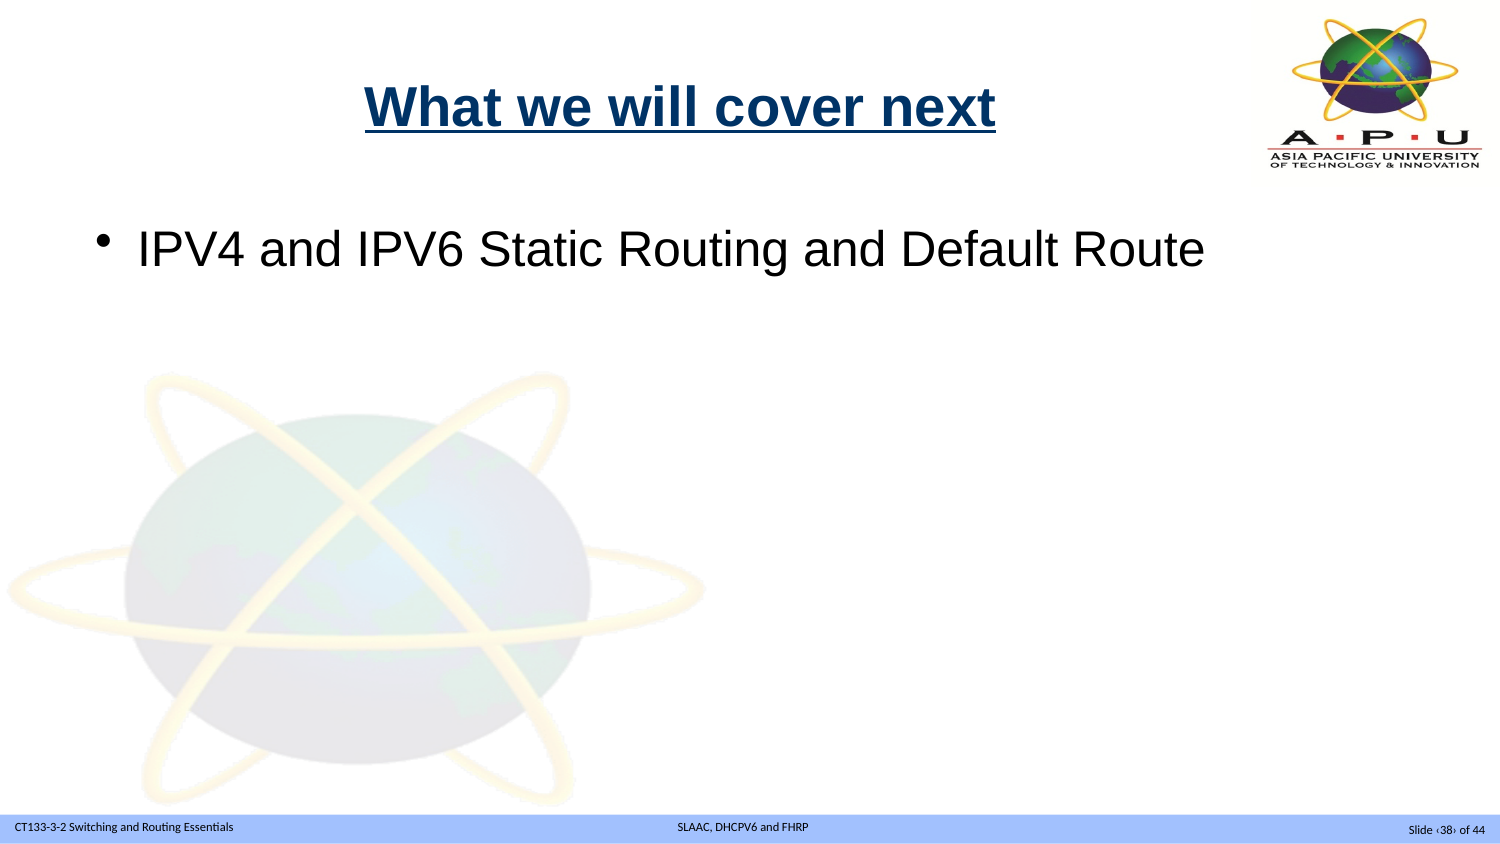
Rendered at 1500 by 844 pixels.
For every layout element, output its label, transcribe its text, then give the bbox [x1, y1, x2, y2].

picture [1251, 0, 1500, 187]
footer Slide ‹38› of 44 [1024, 814, 1500, 844]
title What we will cover next [346, 26, 1015, 183]
list IPV4 and IPV6 Static Routing and Default Route [79, 208, 1430, 766]
